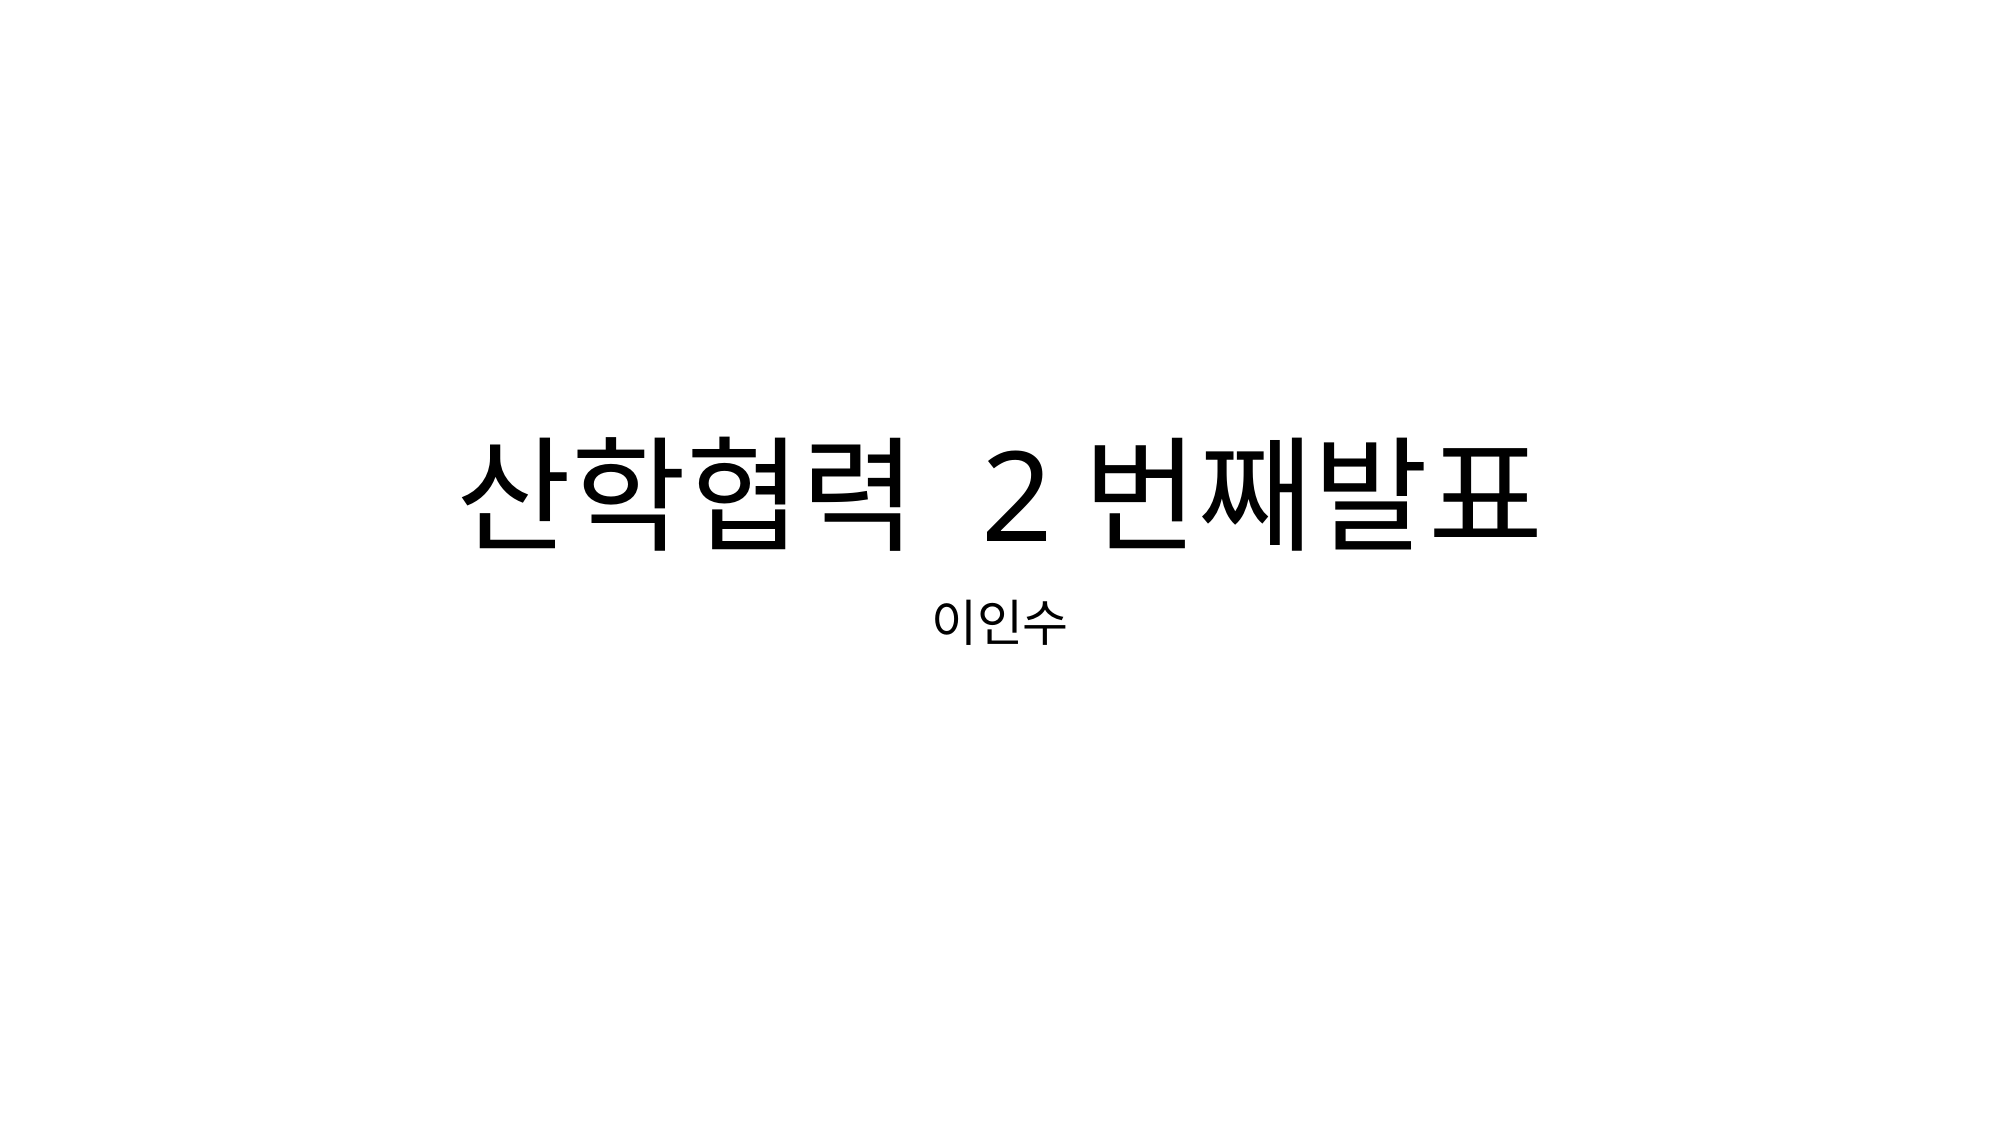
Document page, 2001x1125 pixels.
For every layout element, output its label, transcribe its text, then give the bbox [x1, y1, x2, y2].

subtitle 이인수 [249, 590, 1750, 863]
title 산학협력 2번째발표 [249, 184, 1750, 576]
